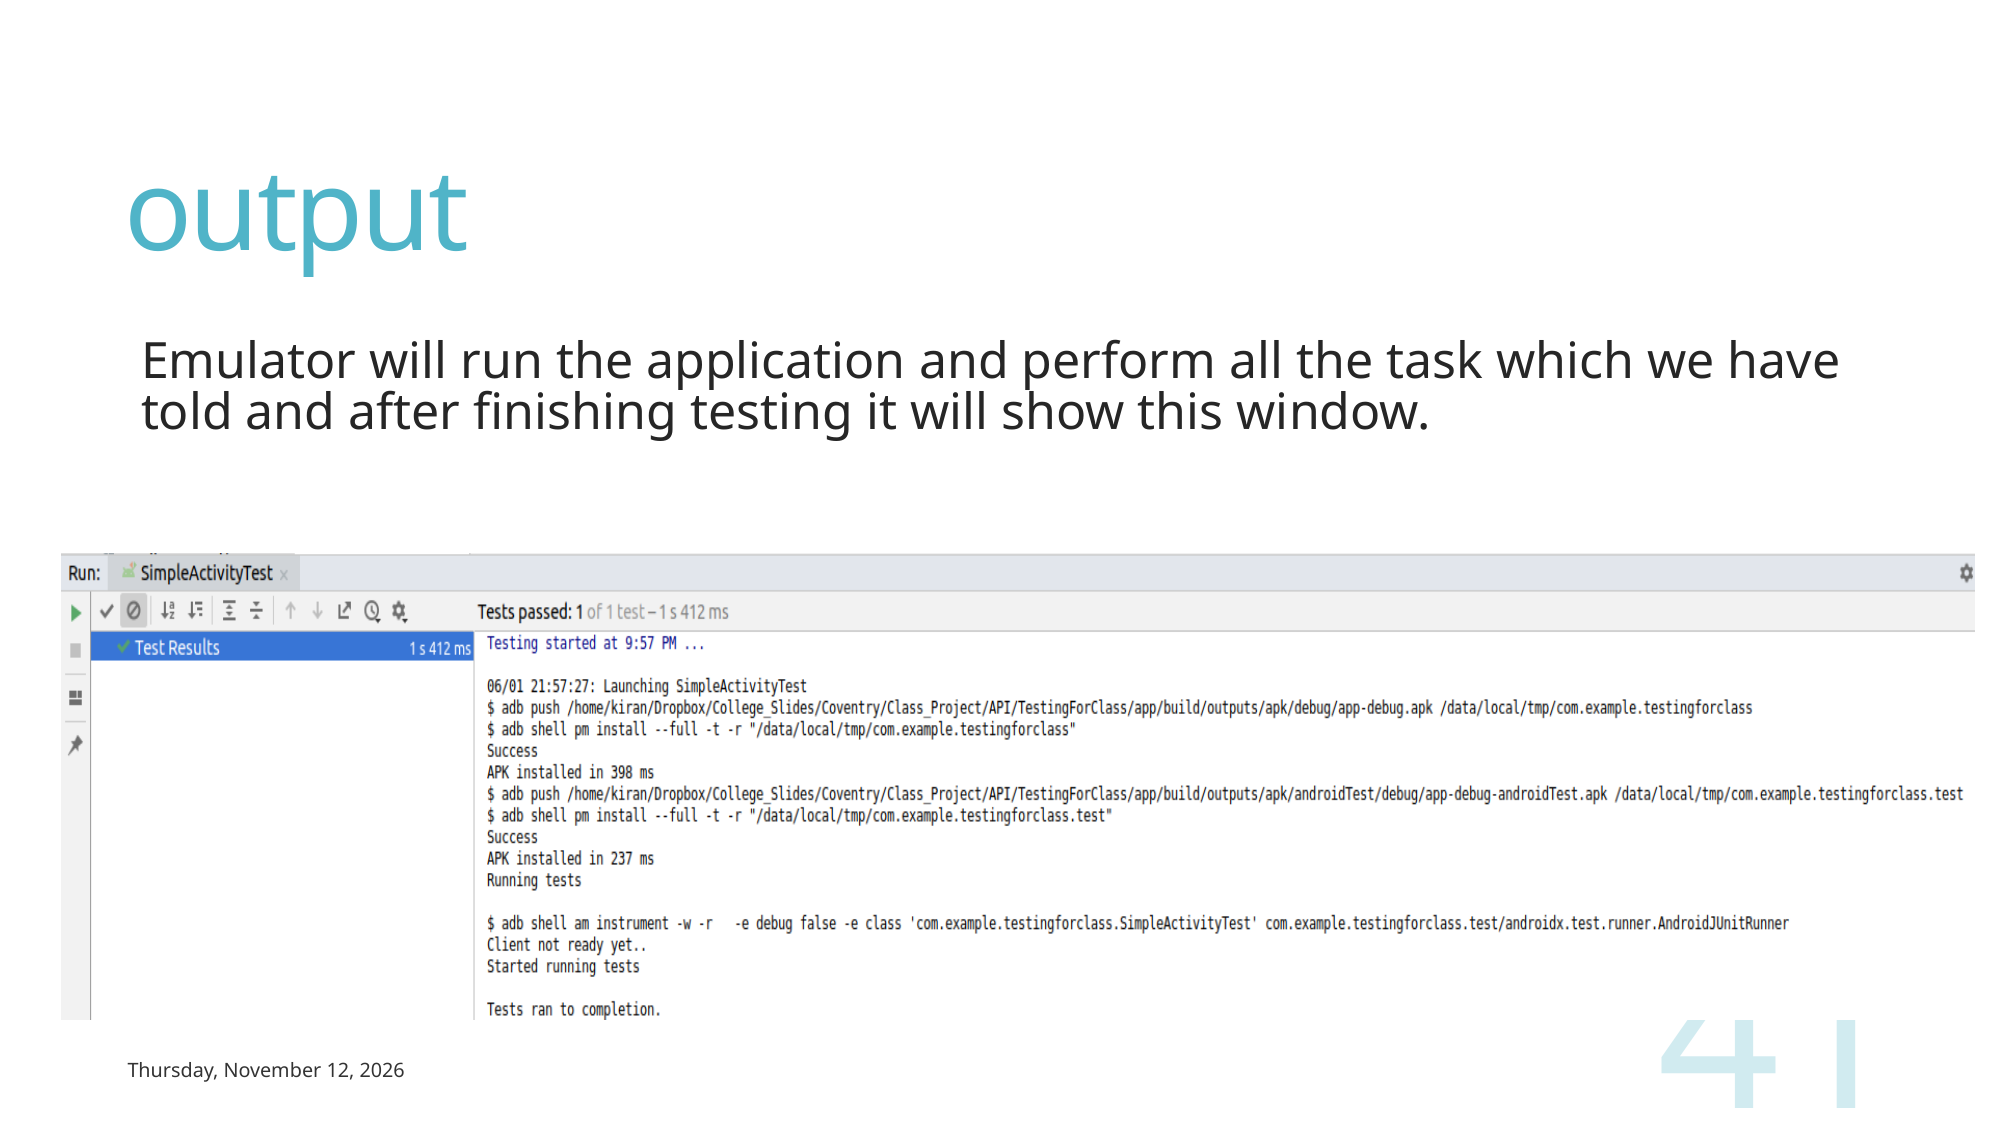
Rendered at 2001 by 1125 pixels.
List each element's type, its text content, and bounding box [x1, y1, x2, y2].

list Emulator will run the application and perform all the task which we have told and after finishing testing it will show this window. [111, 329, 1876, 553]
picture [61, 553, 1975, 1020]
title output [109, 80, 1877, 353]
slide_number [112, 1051, 788, 1090]
slide_number 41 [1437, 1020, 1918, 1125]
